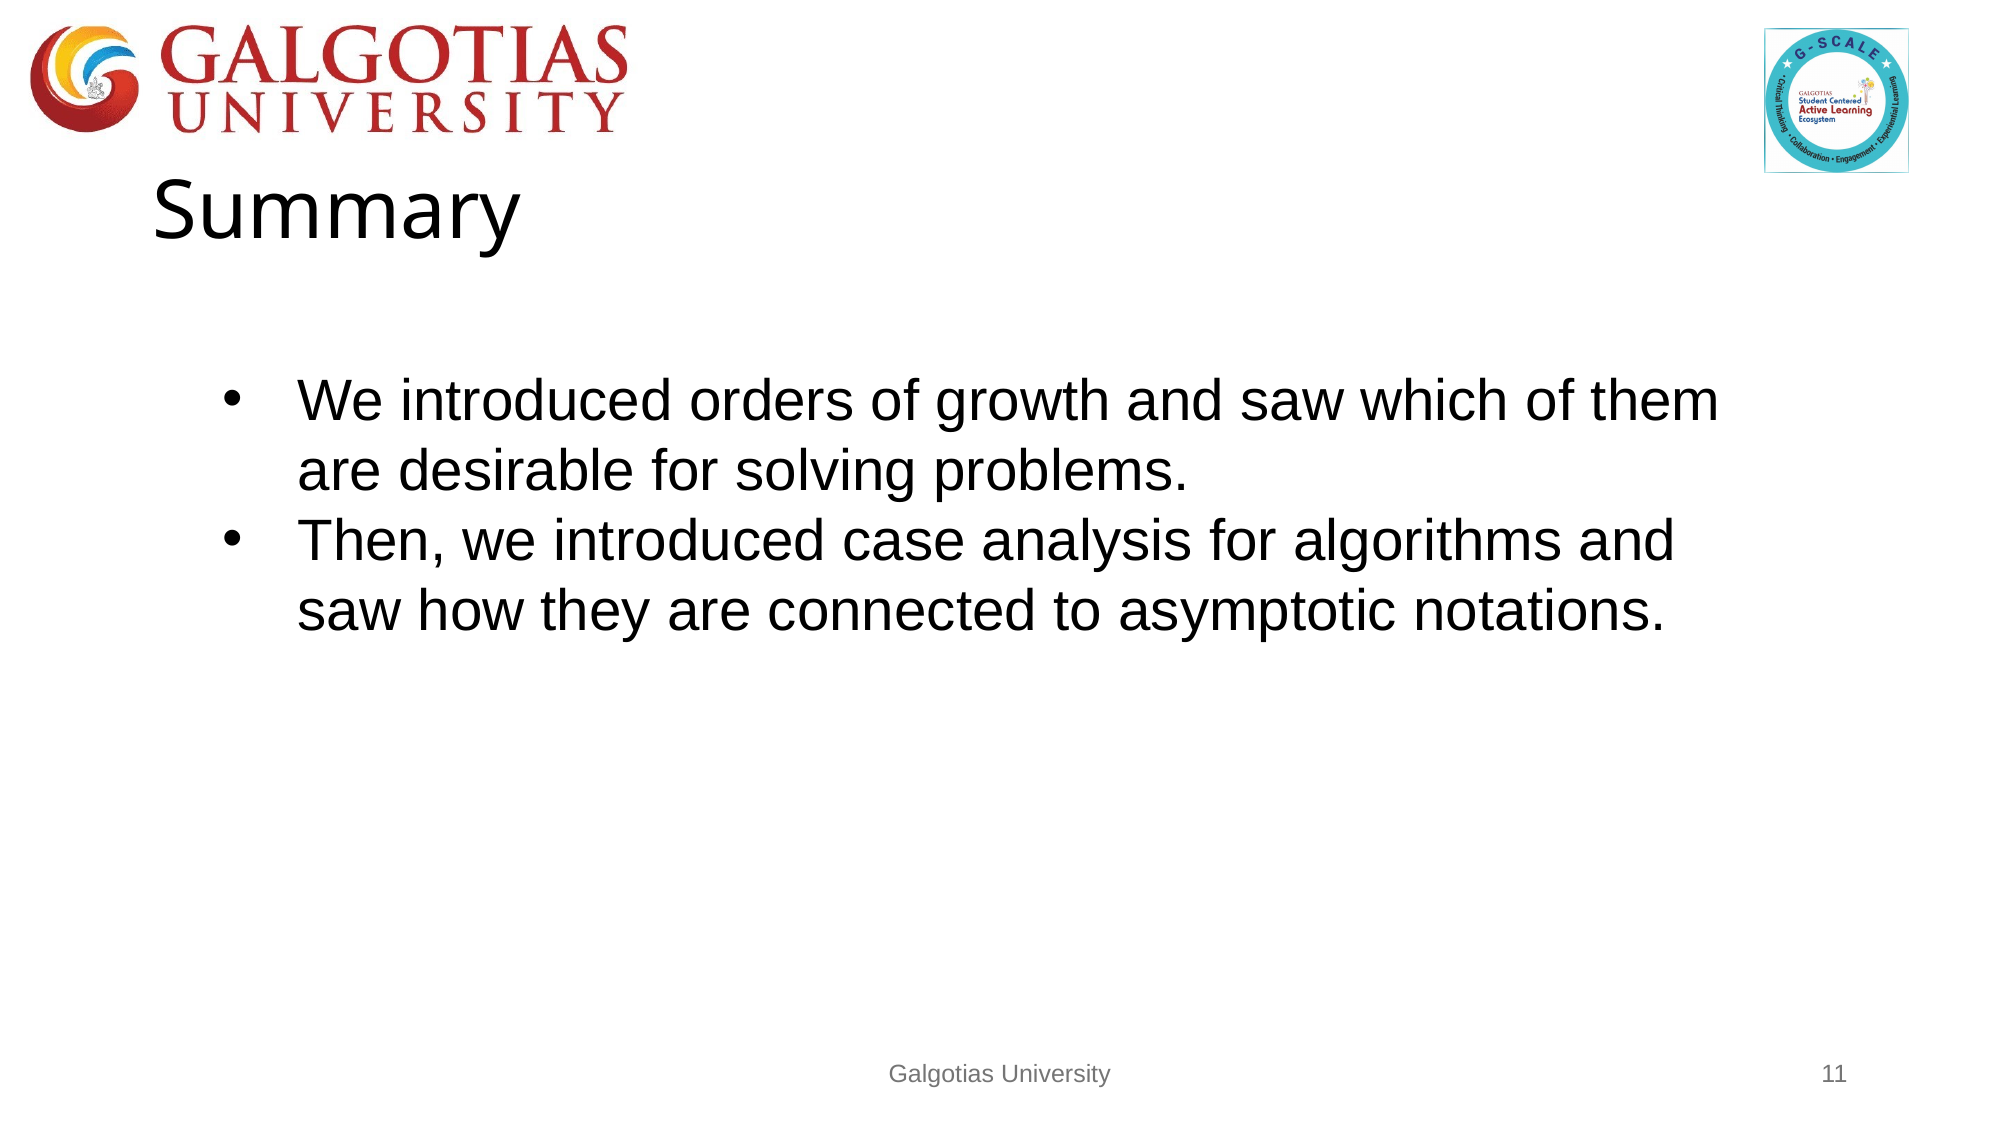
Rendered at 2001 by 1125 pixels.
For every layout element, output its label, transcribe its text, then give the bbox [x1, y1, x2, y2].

title Summary [137, 160, 1863, 264]
picture [1764, 28, 1909, 173]
slide_number 11 [1412, 1042, 1863, 1103]
picture [16, 18, 641, 141]
text_box We introduced orders of growth and saw which of them are desirable for solving problems. Then, we introduced case analysis for algorithms and saw how they are connected to asymptotic notations. [207, 354, 1810, 650]
footer Galgotias University [662, 1042, 1338, 1103]
